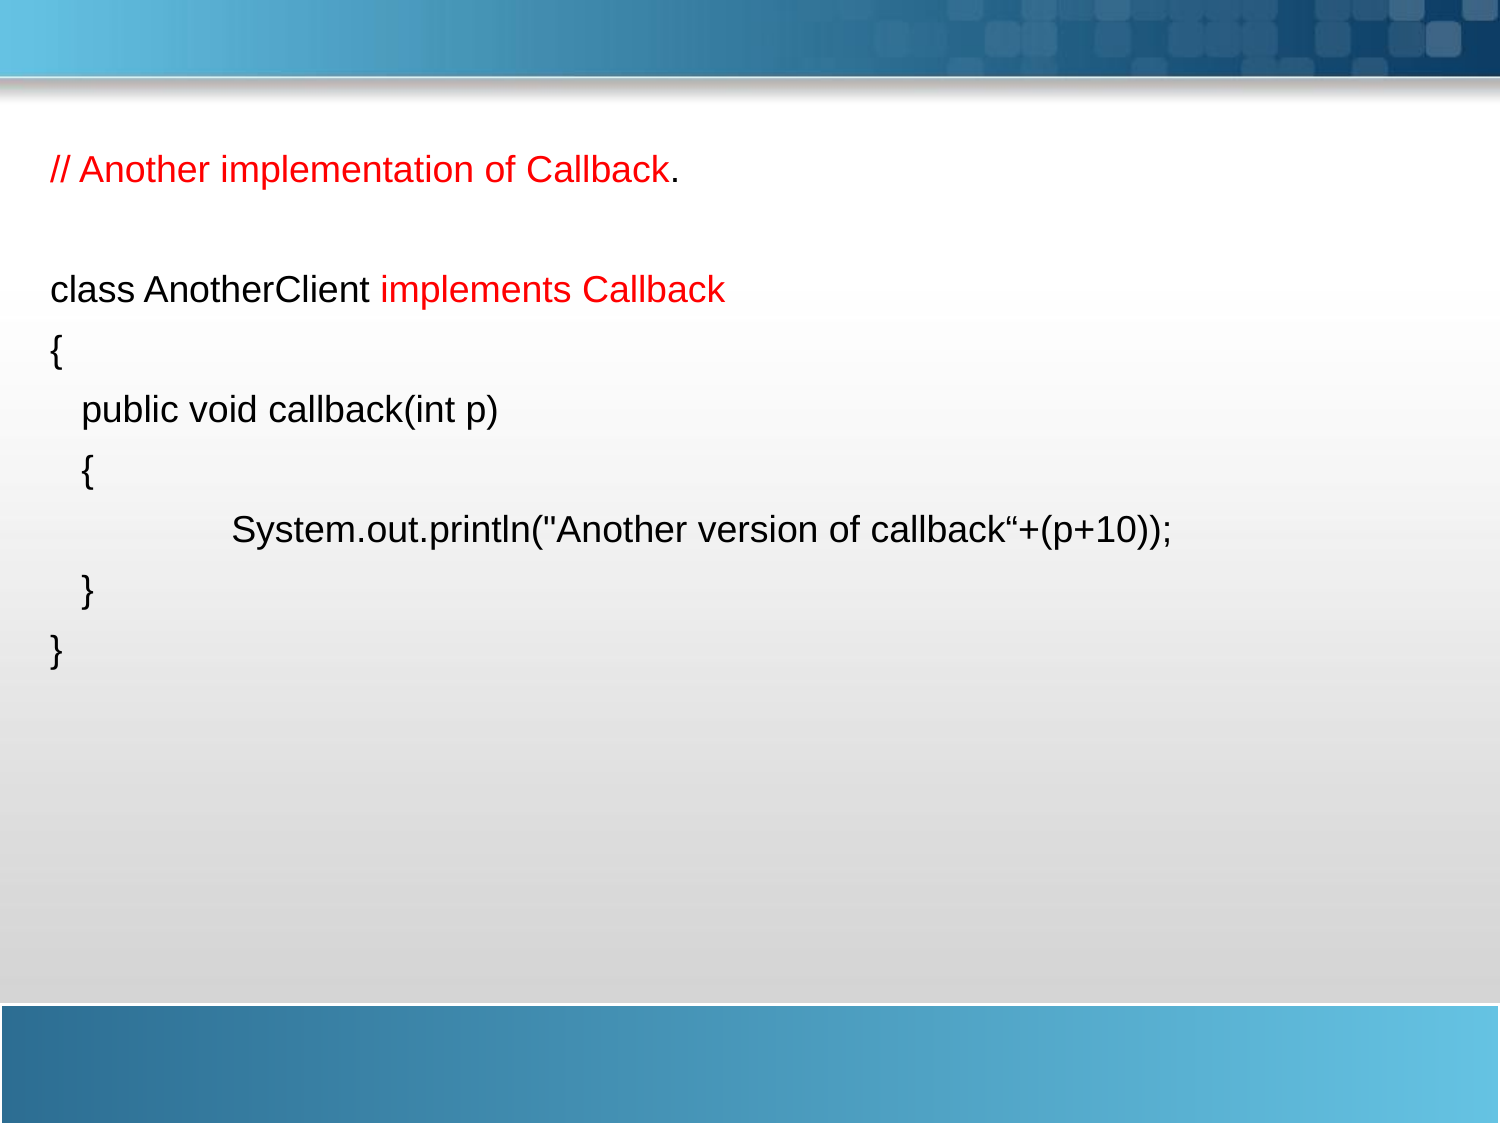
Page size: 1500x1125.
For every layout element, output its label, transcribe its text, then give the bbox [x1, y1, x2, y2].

text_box [0, 1004, 1500, 1125]
list // Another implementation of Callback. class AnotherClient implements Callback { public void callback(int p) { System.out.println("Another version of callback“+(p+10)); } } [50, 137, 1449, 799]
picture [0, 0, 1500, 1004]
